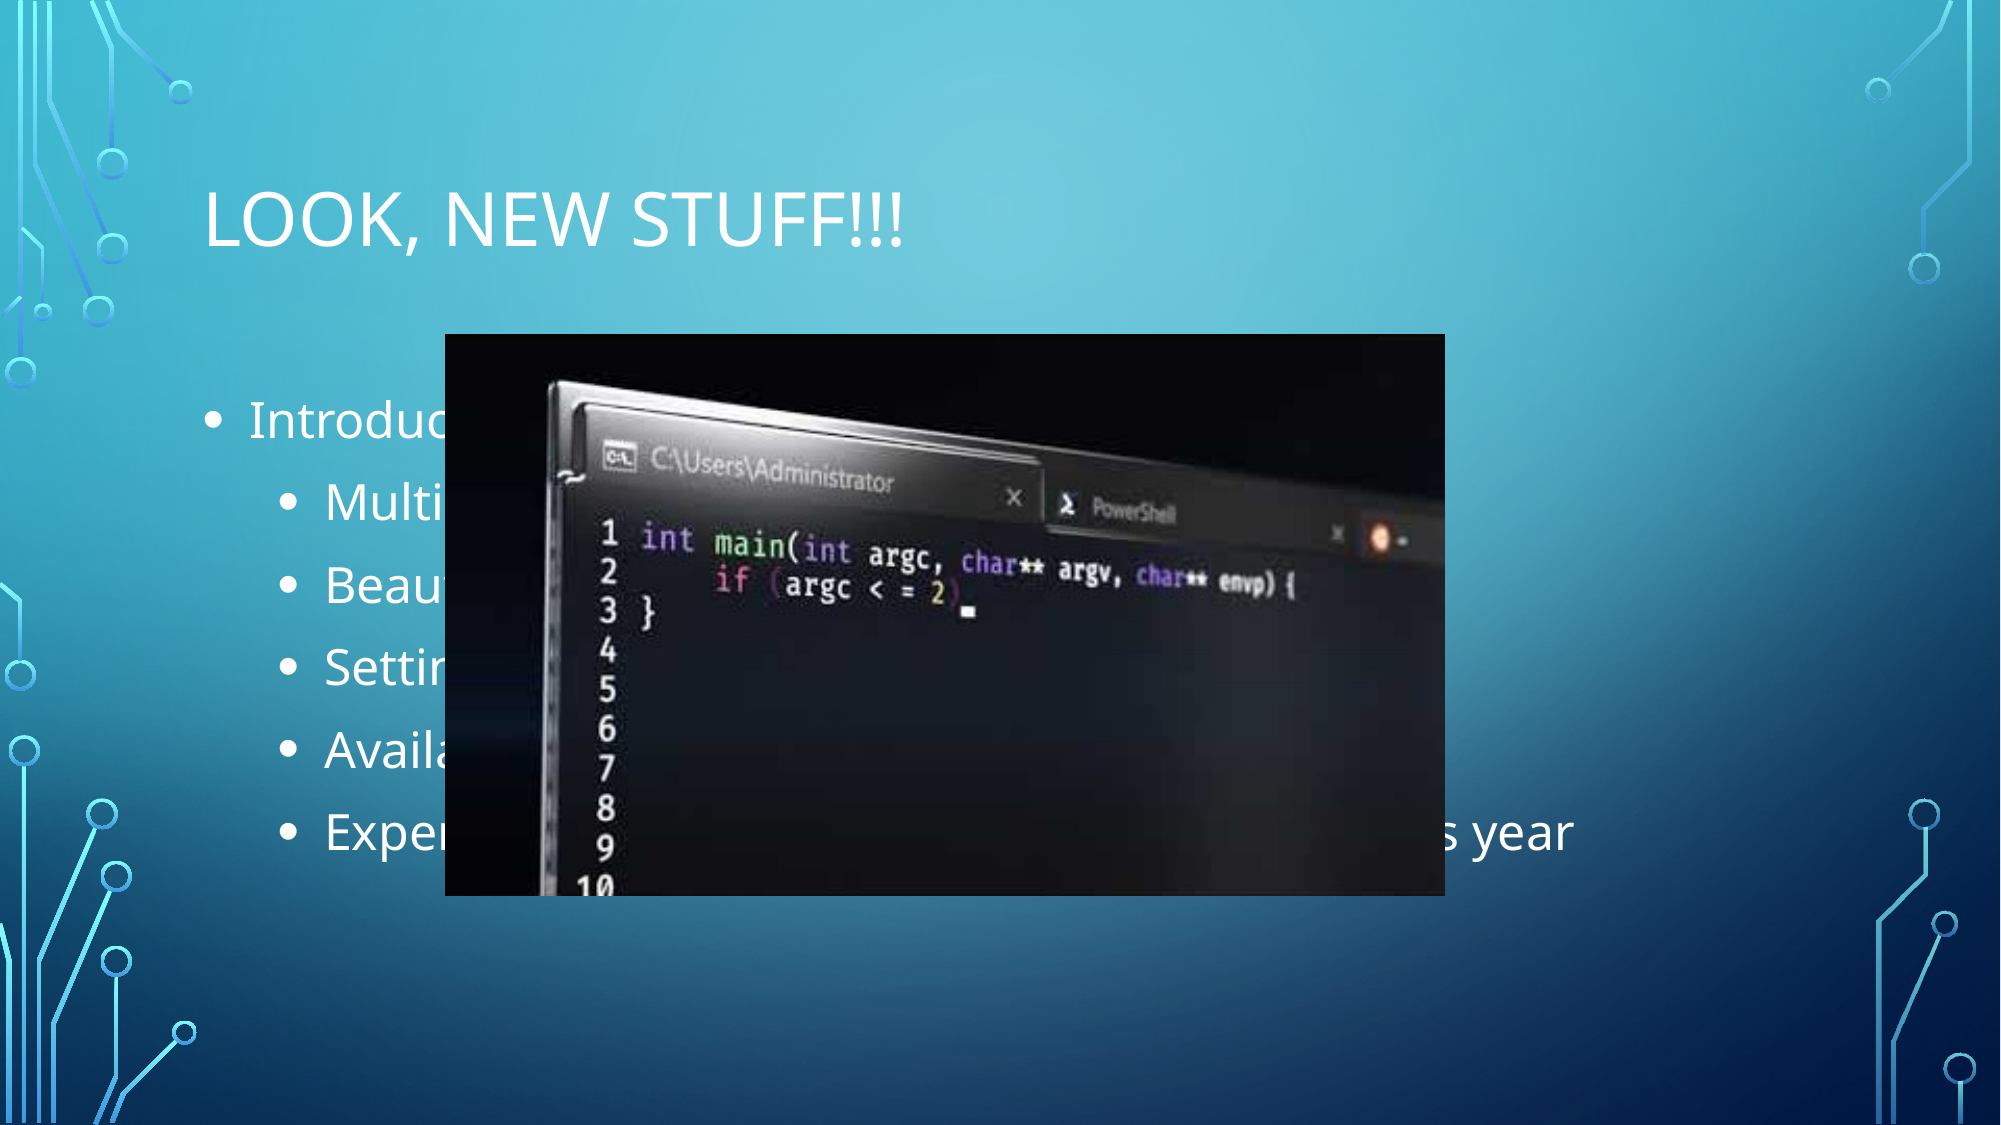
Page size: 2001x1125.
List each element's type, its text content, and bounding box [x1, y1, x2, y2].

title Look, new stuff!!! [187, 101, 1813, 344]
list Introducing Windows Terminal Multiple Tabs Beautiful Text Settings and configurability Available as OSS on GitHub Experimental at this point, with release later this year [187, 369, 1813, 950]
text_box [444, 333, 1446, 897]
